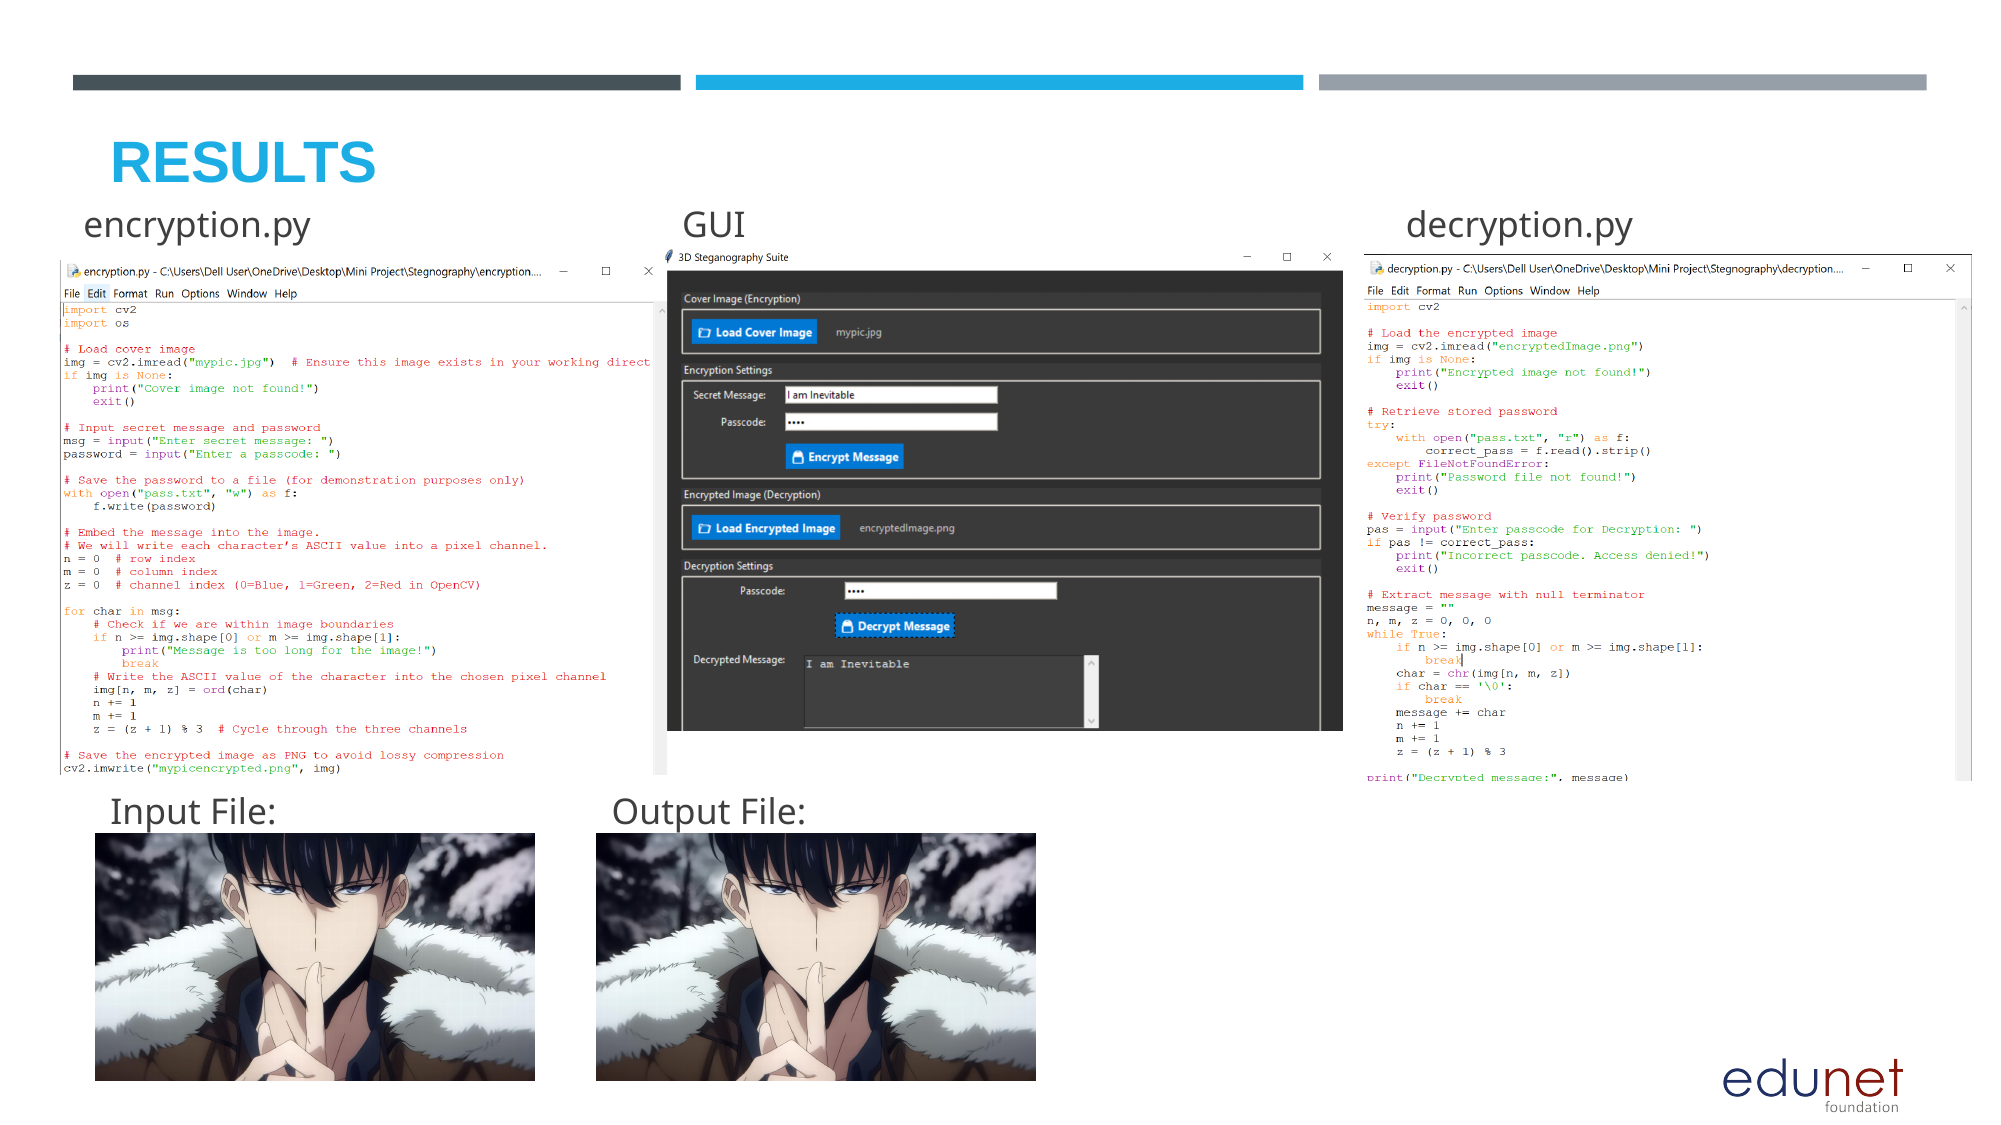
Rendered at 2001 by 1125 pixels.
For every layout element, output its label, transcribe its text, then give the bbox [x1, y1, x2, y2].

picture [596, 832, 1036, 1081]
text_box decryption.py [1390, 187, 2000, 260]
picture [1364, 254, 1972, 782]
picture [1719, 1056, 1905, 1116]
text_box Output File: [596, 773, 2000, 847]
text_box encryption.py [68, 187, 1390, 260]
picture [59, 245, 1343, 776]
title RESULTS [95, 115, 1905, 187]
picture [94, 832, 535, 1081]
text_box Input File: [95, 783, 596, 847]
